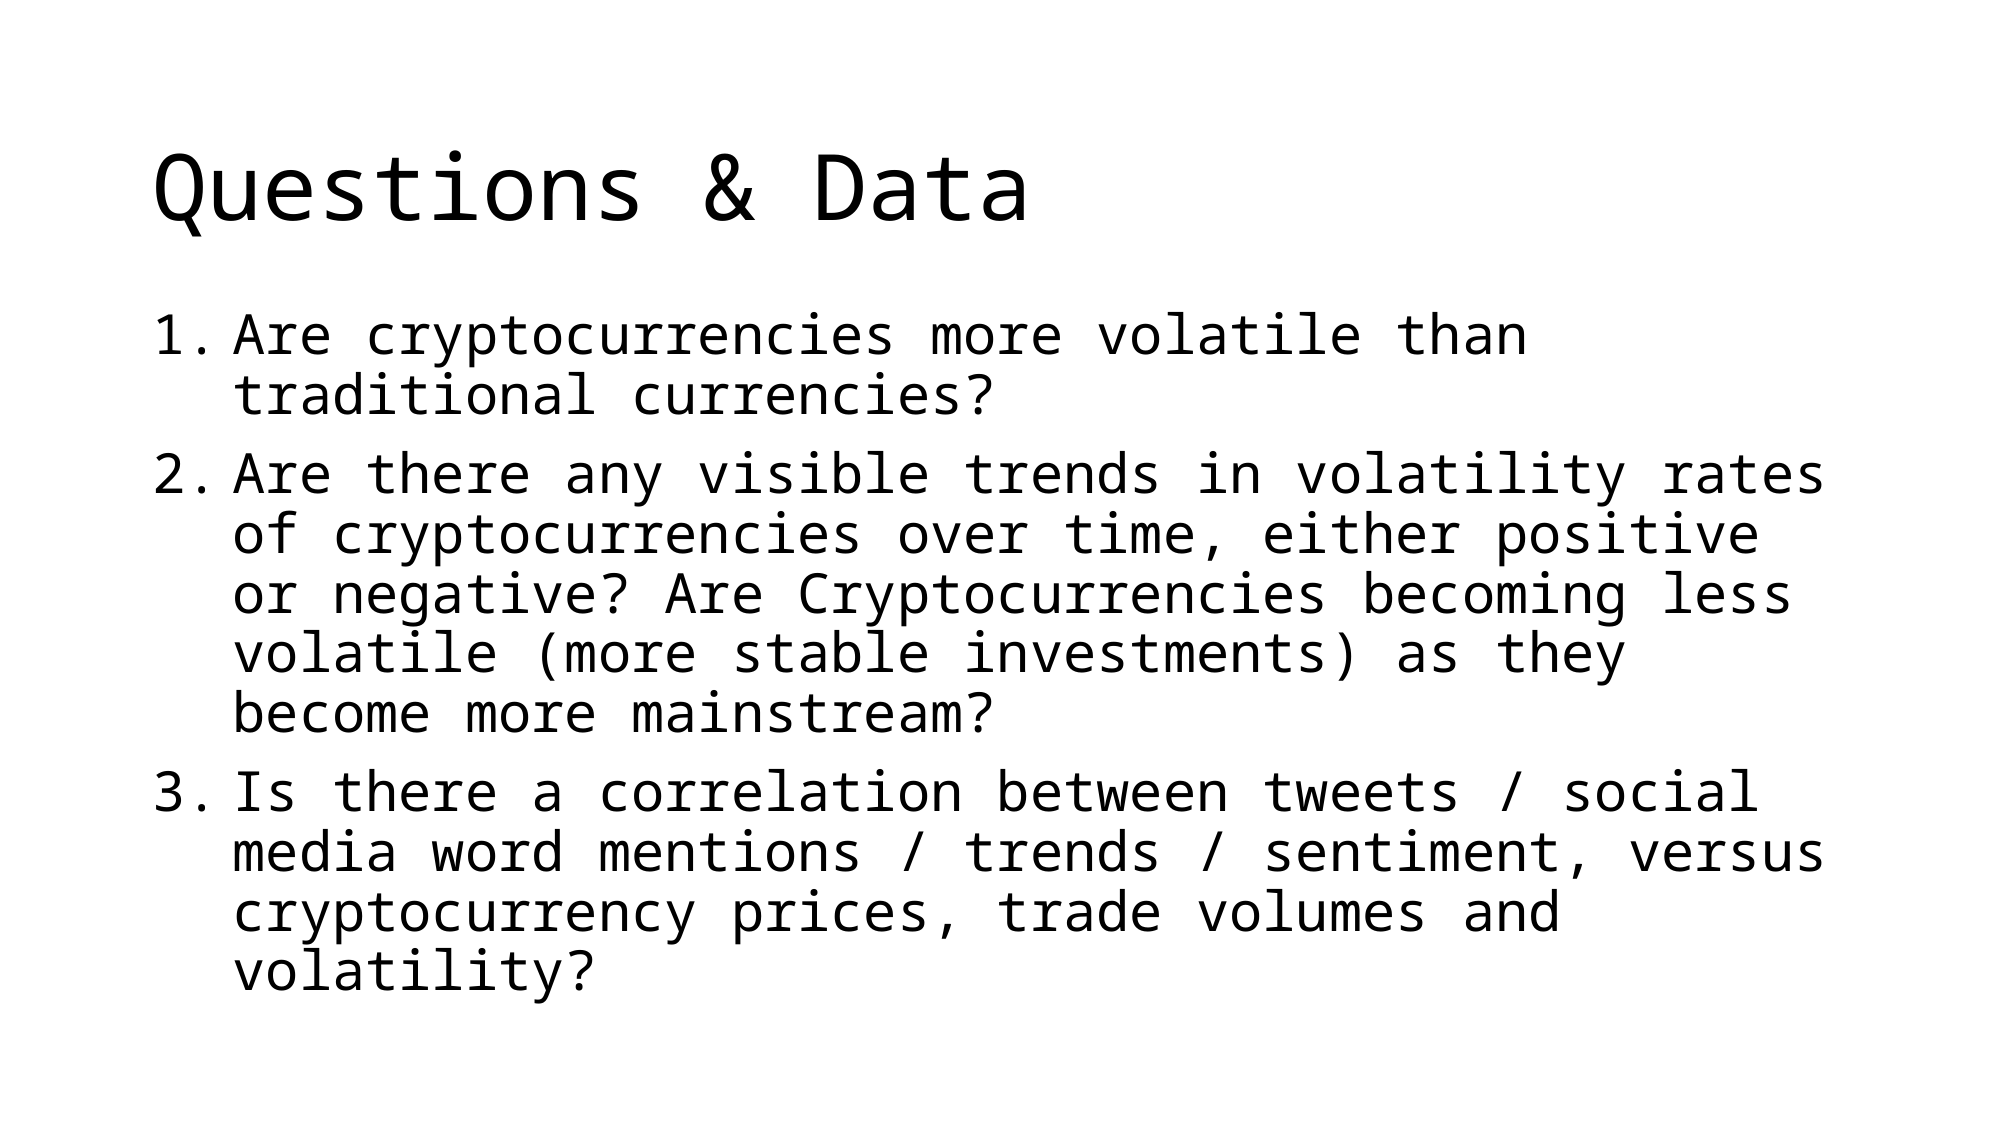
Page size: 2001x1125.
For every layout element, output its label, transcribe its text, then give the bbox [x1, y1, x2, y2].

list Are cryptocurrencies more volatile than traditional currencies? Are there any visible trends in volatility rates of cryptocurrencies over time, either positive or negative? Are Cryptocurrencies becoming less volatile (more stable investments) as they become more mainstream? Is there a correlation between tweets / social media word mentions / trends / sentiment, versus cryptocurrency prices, trade volumes and volatility? [137, 299, 1863, 1014]
title Questions & Data [137, 82, 1863, 299]
